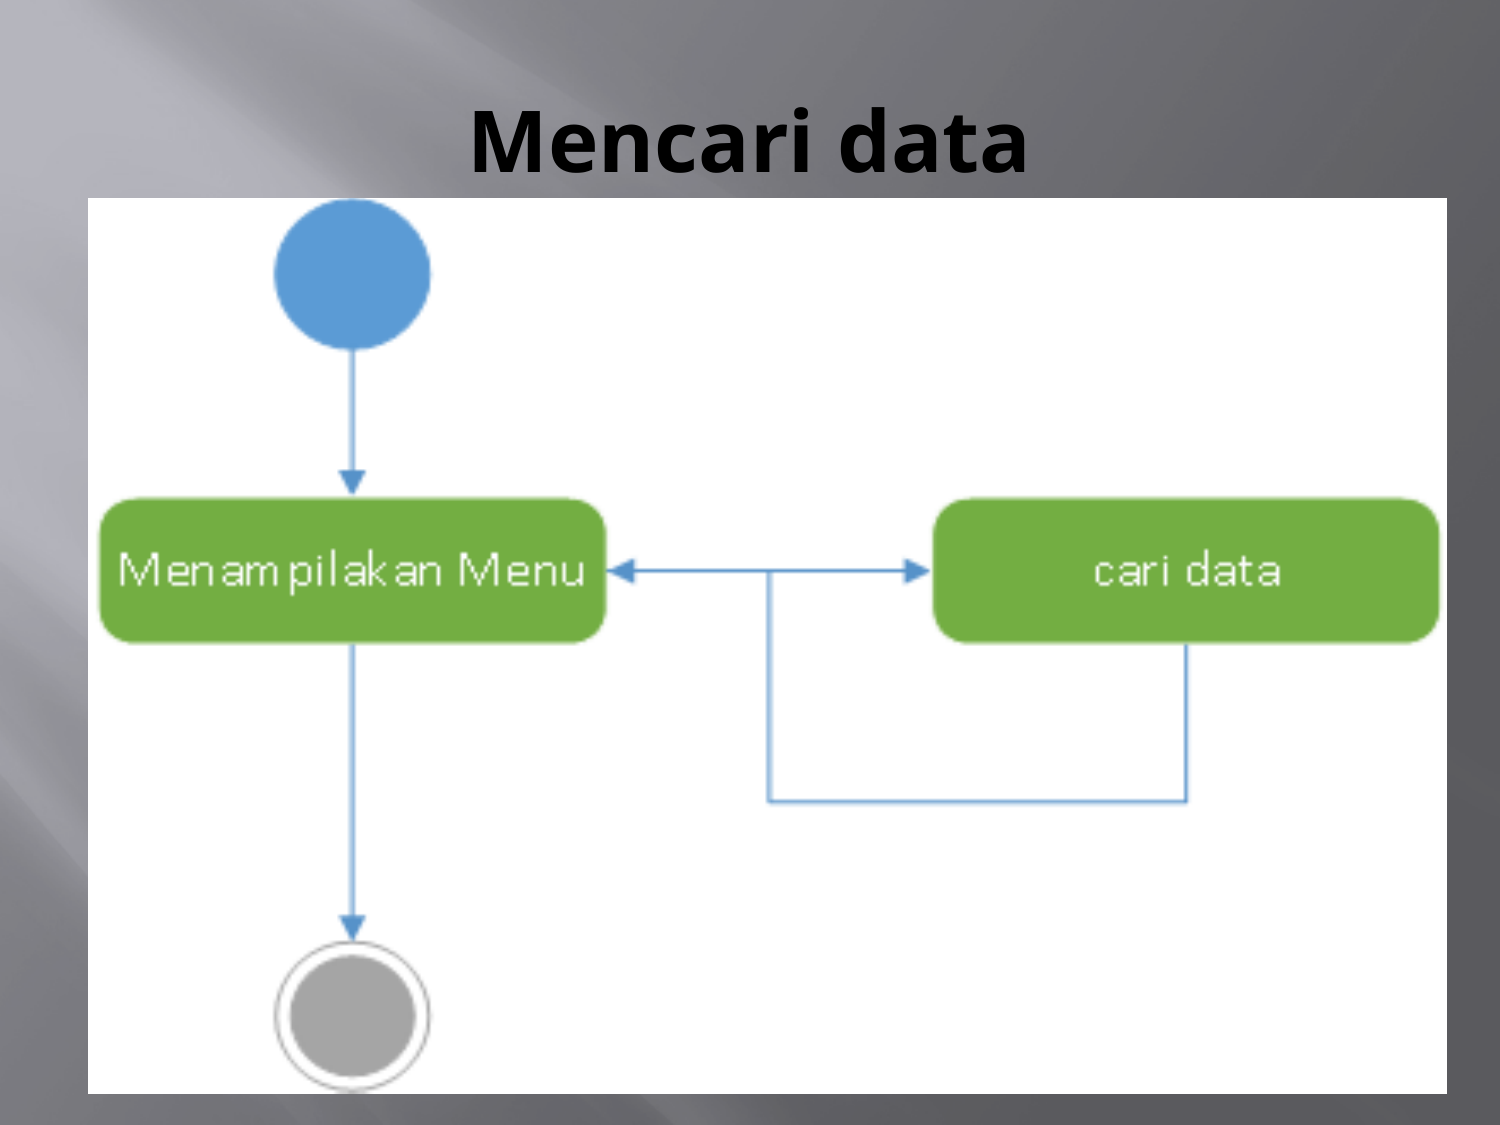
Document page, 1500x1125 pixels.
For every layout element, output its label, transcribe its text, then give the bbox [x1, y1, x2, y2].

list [88, 198, 1448, 1095]
title Mencari data [75, 45, 1425, 233]
